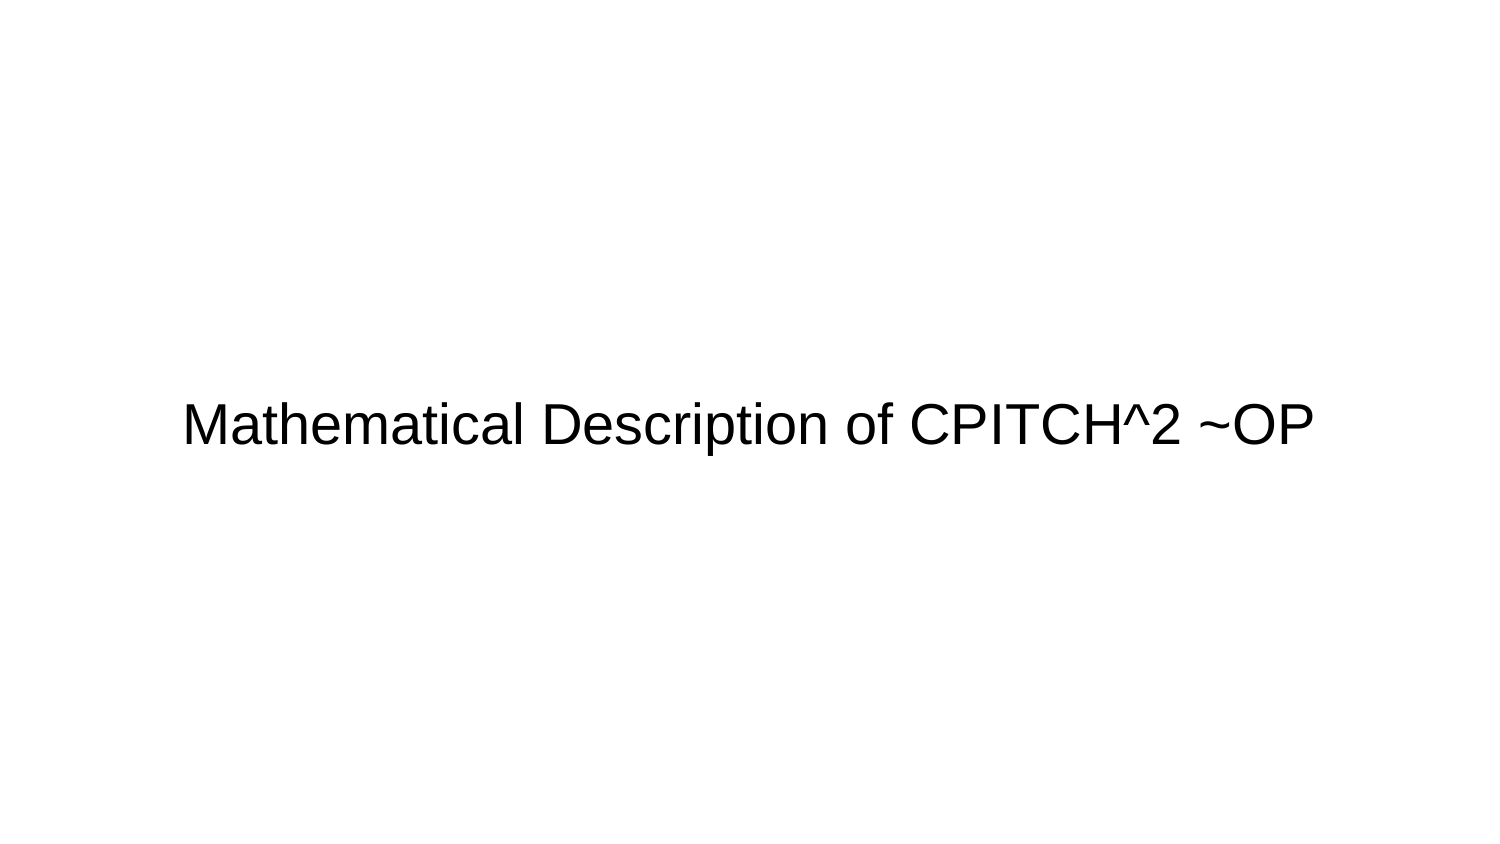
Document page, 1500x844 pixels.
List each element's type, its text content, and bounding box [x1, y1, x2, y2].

title Mathematical Description of CPITCH^2 ~OP [51, 352, 1449, 491]
